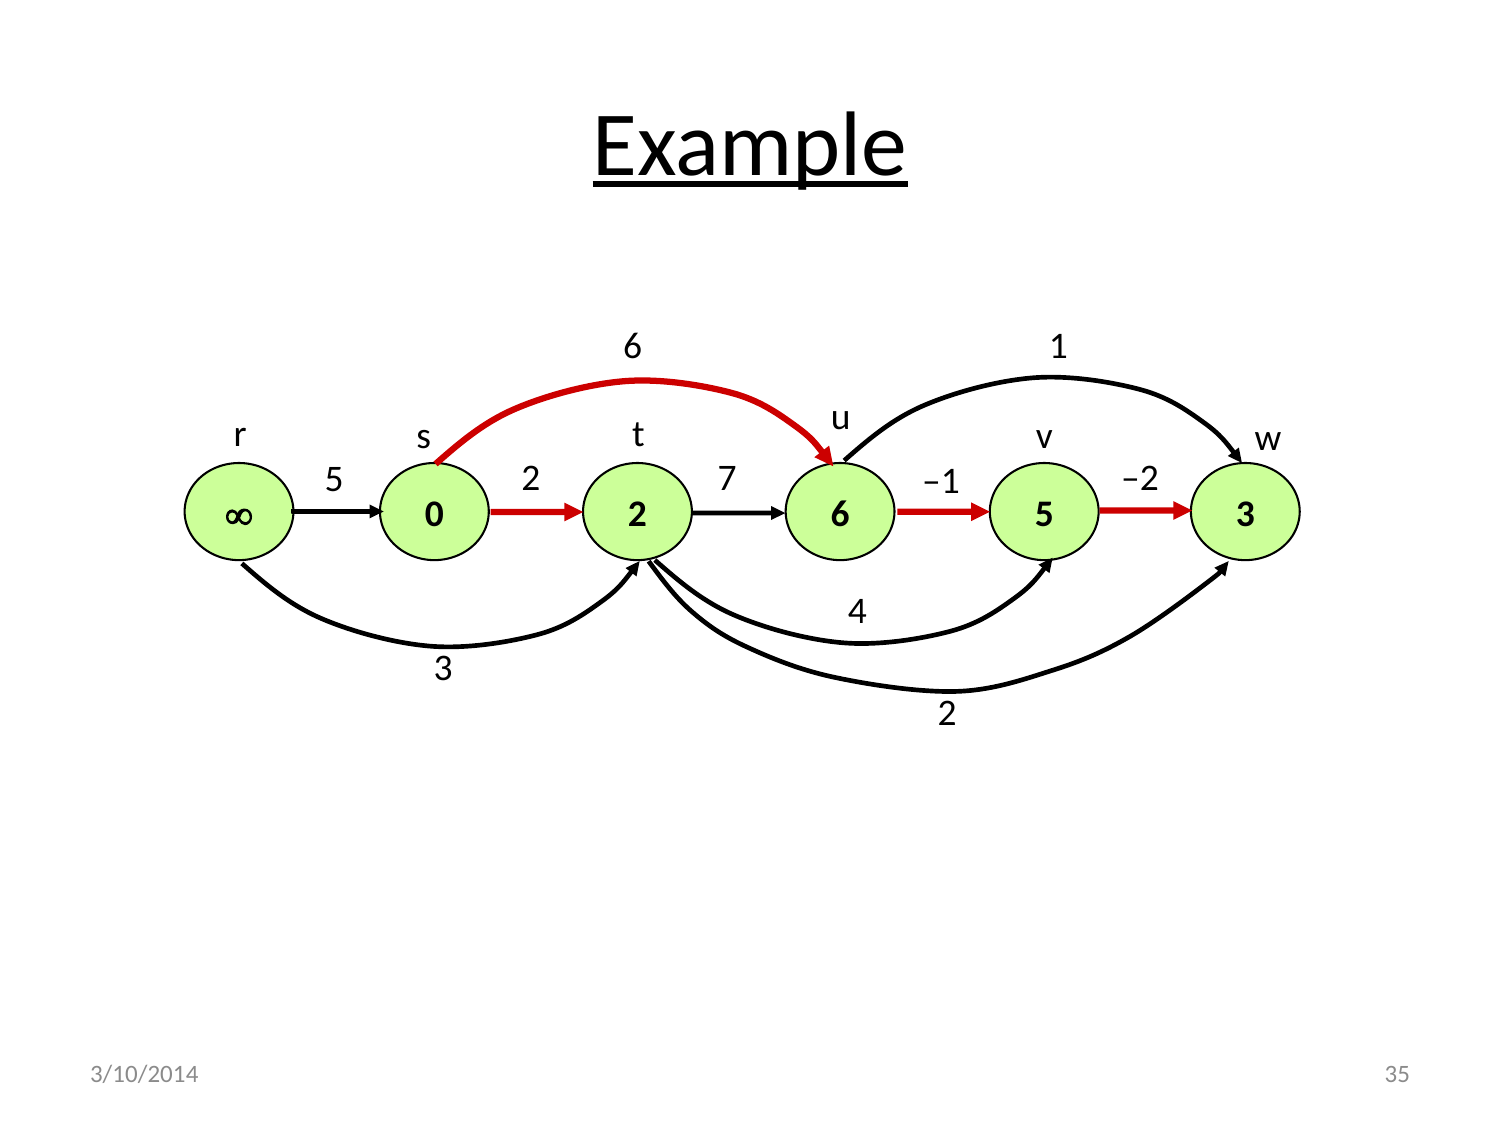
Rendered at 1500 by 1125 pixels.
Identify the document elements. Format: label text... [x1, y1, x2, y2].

text_box 7 [702, 446, 752, 506]
text_box  [184, 462, 294, 561]
text_box –2 [1106, 446, 1174, 506]
text_box s [401, 403, 446, 464]
text_box t [617, 401, 660, 461]
text_box 3 [1190, 463, 1300, 561]
text_box u [816, 384, 866, 445]
text_box 2 [583, 465, 692, 561]
text_box 2 [506, 446, 556, 506]
text_box 5 [309, 446, 359, 506]
text_box 3 [418, 635, 468, 696]
text_box [446, 380, 834, 467]
text_box r [218, 401, 262, 461]
text_box [692, 506, 786, 520]
text_box v [1021, 403, 1068, 464]
text_box 4 [833, 578, 882, 639]
text_box 5 [989, 464, 1099, 560]
text_box –1 [907, 448, 975, 509]
title Example [75, 45, 1425, 233]
text_box [490, 505, 584, 519]
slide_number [75, 1042, 425, 1103]
text_box [654, 557, 1053, 561]
text_box w [1239, 405, 1297, 466]
slide_number 35 [1074, 1042, 1425, 1103]
text_box [241, 561, 640, 647]
text_box [648, 561, 1229, 691]
text_box 0 [380, 464, 489, 561]
text_box 2 [922, 680, 972, 741]
text_box 6 [608, 313, 658, 374]
text_box 1 [1034, 313, 1083, 374]
text_box [844, 377, 1239, 463]
text_box 6 [785, 462, 895, 559]
text_box [291, 505, 384, 518]
text_box [1099, 504, 1193, 517]
text_box [897, 505, 990, 518]
